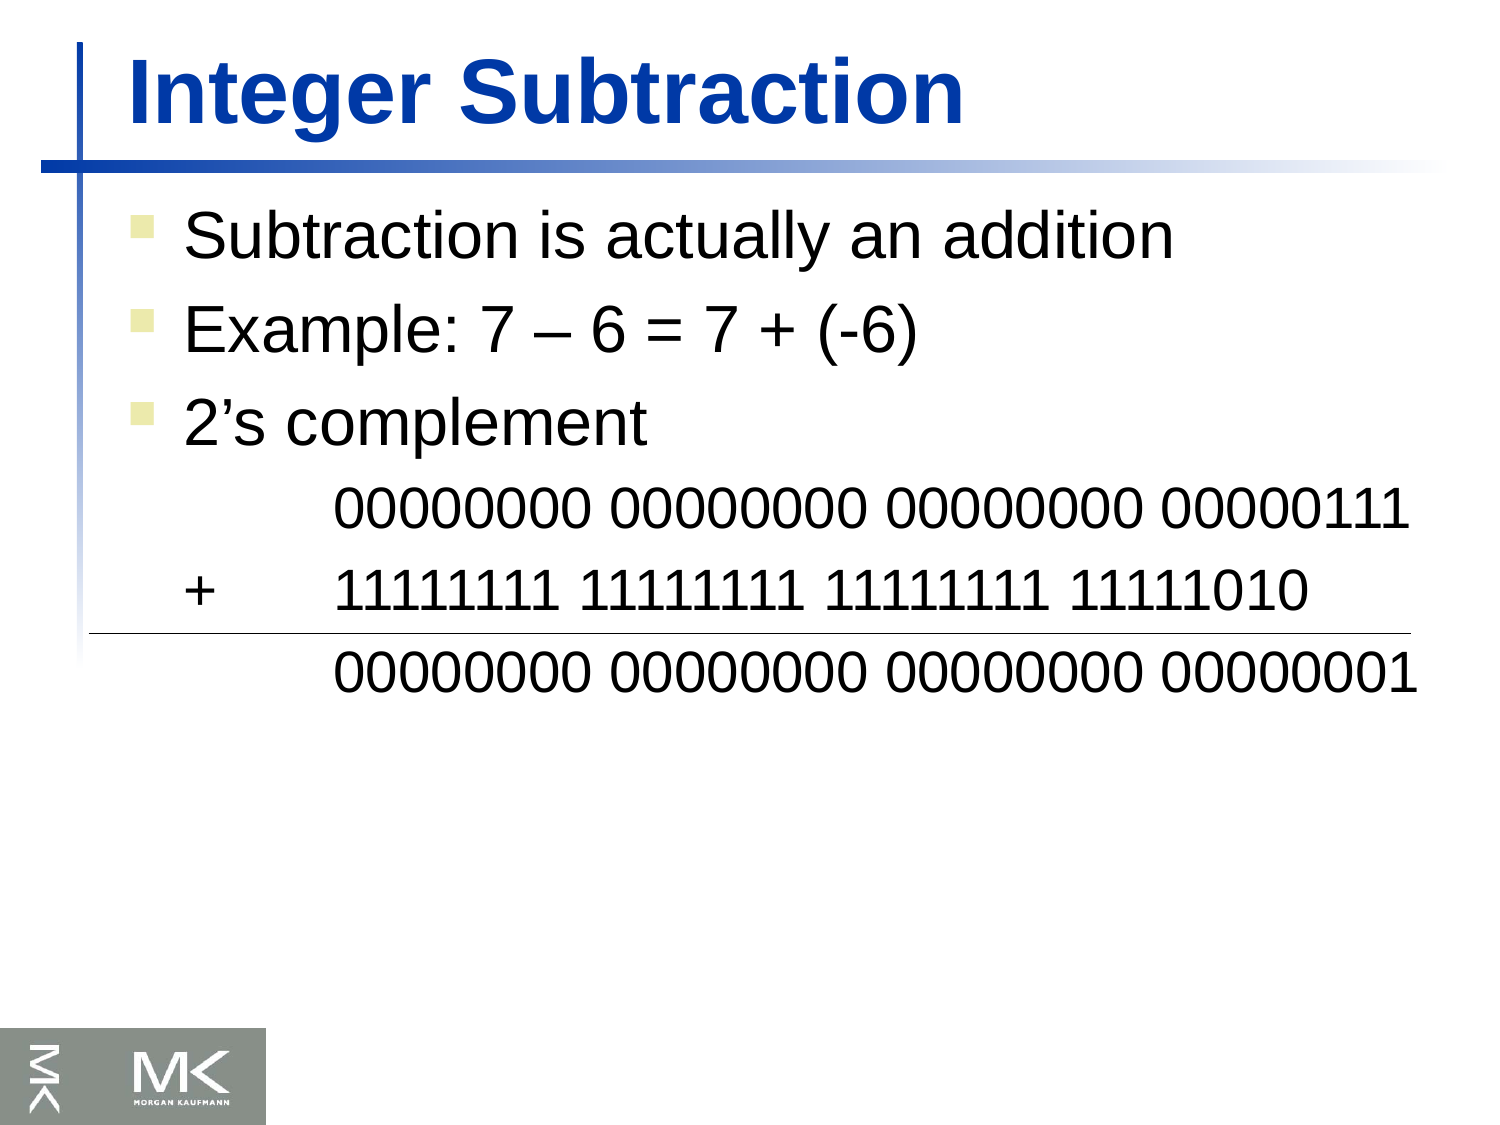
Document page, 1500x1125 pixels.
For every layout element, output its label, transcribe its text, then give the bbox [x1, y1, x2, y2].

list Subtraction is actually an addition Example: 7 – 6 = 7 + (-6) 2’s complement 00000000 00000000 00000000 00000111 + 11111111 11111111 11111111 11111010 00000000 00000000 00000000 00000001 [112, 184, 1469, 1024]
picture [0, 1028, 266, 1125]
title Integer Subtraction [112, 23, 1468, 149]
